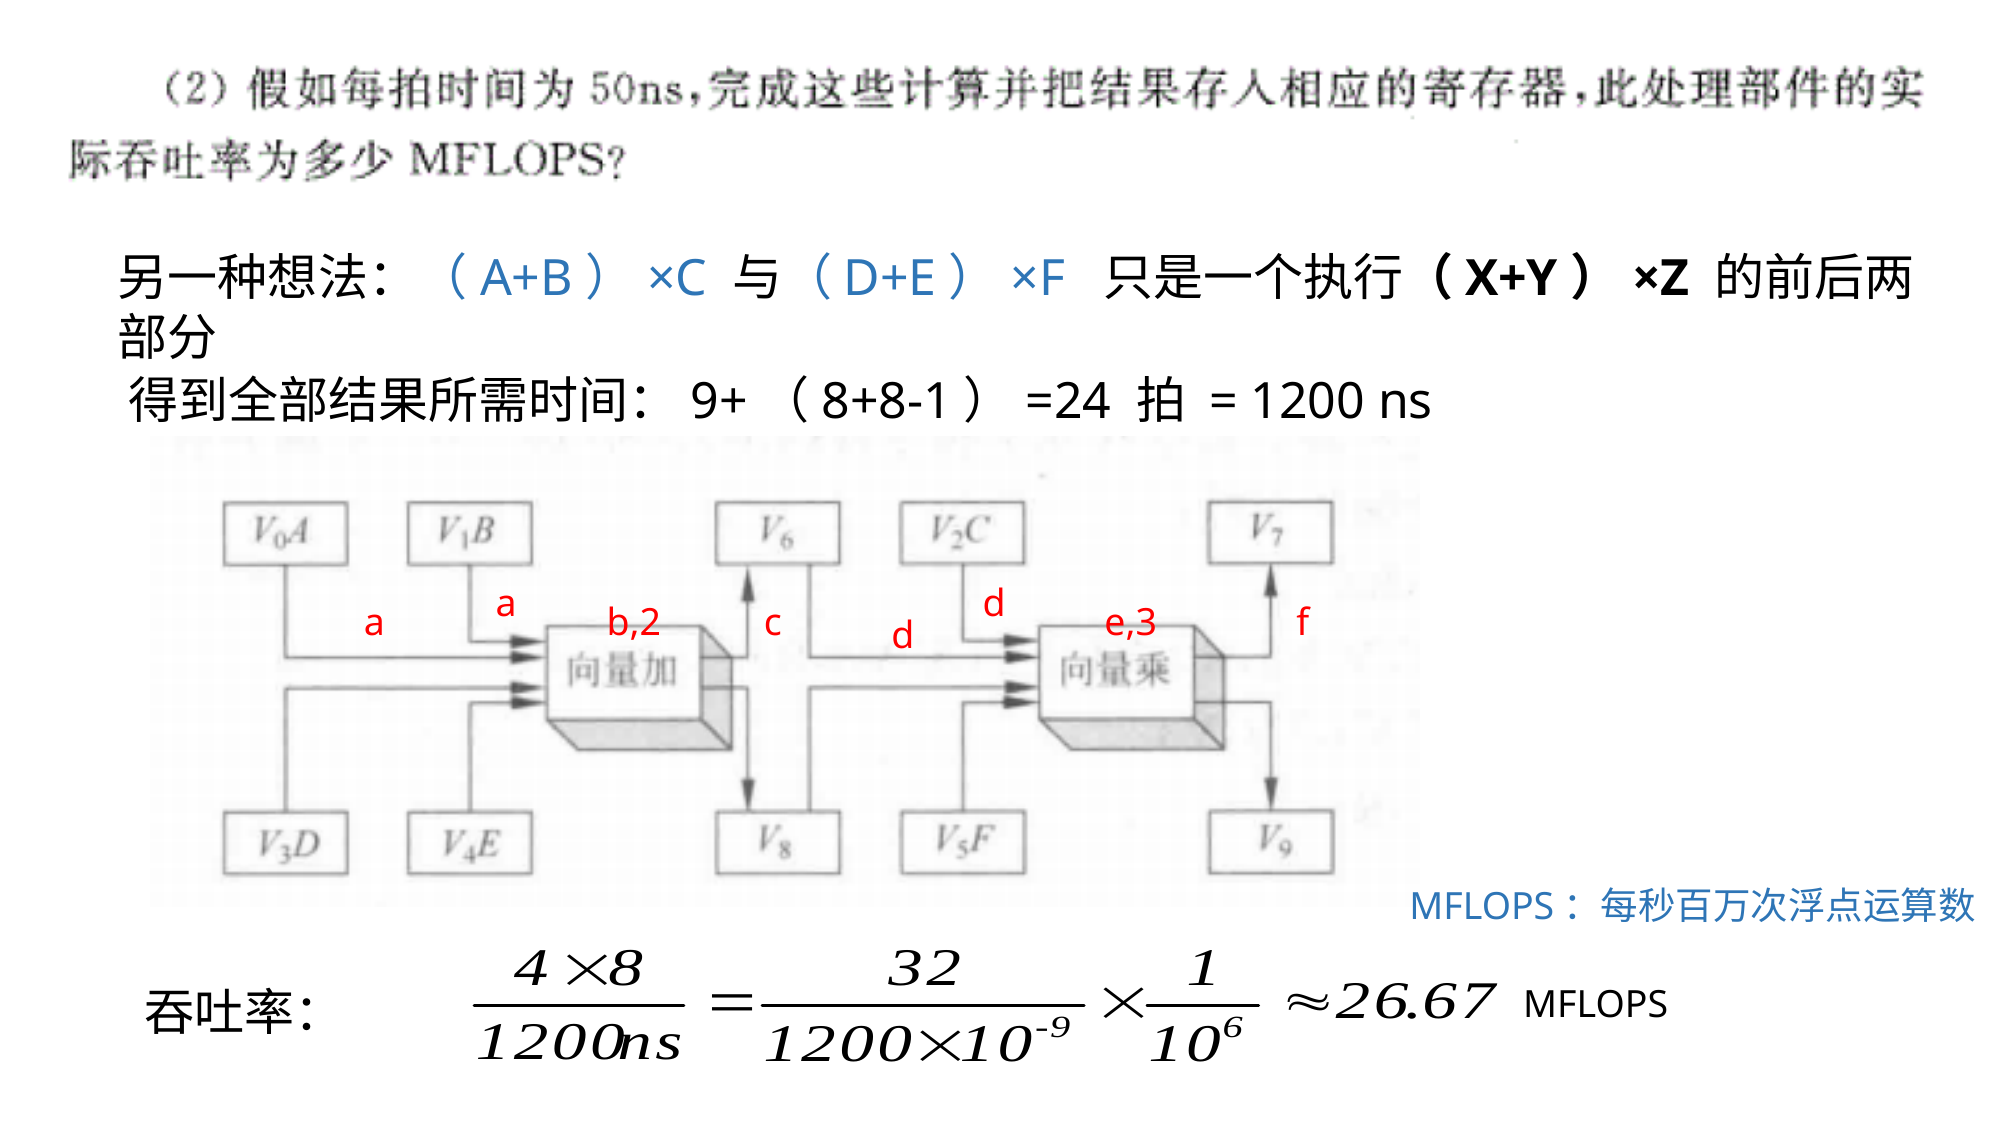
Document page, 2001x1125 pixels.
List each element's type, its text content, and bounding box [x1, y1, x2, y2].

text_box MFLOPS：每秒百万次浮点运算数 [1394, 874, 2000, 935]
text_box 吞吐率： [129, 973, 434, 1048]
picture [32, 52, 1939, 191]
picture [150, 436, 1420, 907]
text_box 另一种想法：（A+B）×C 与（D+E）×F 只是一个执行（X+Y）×Z 的前后两部分 [103, 238, 1958, 373]
text_box MFLOPS [1509, 973, 1693, 1033]
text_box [462, 934, 1509, 1072]
text_box 得到全部结果所需时间：9+（8+8-1）=24 拍 = 1200 ns [113, 373, 1603, 436]
